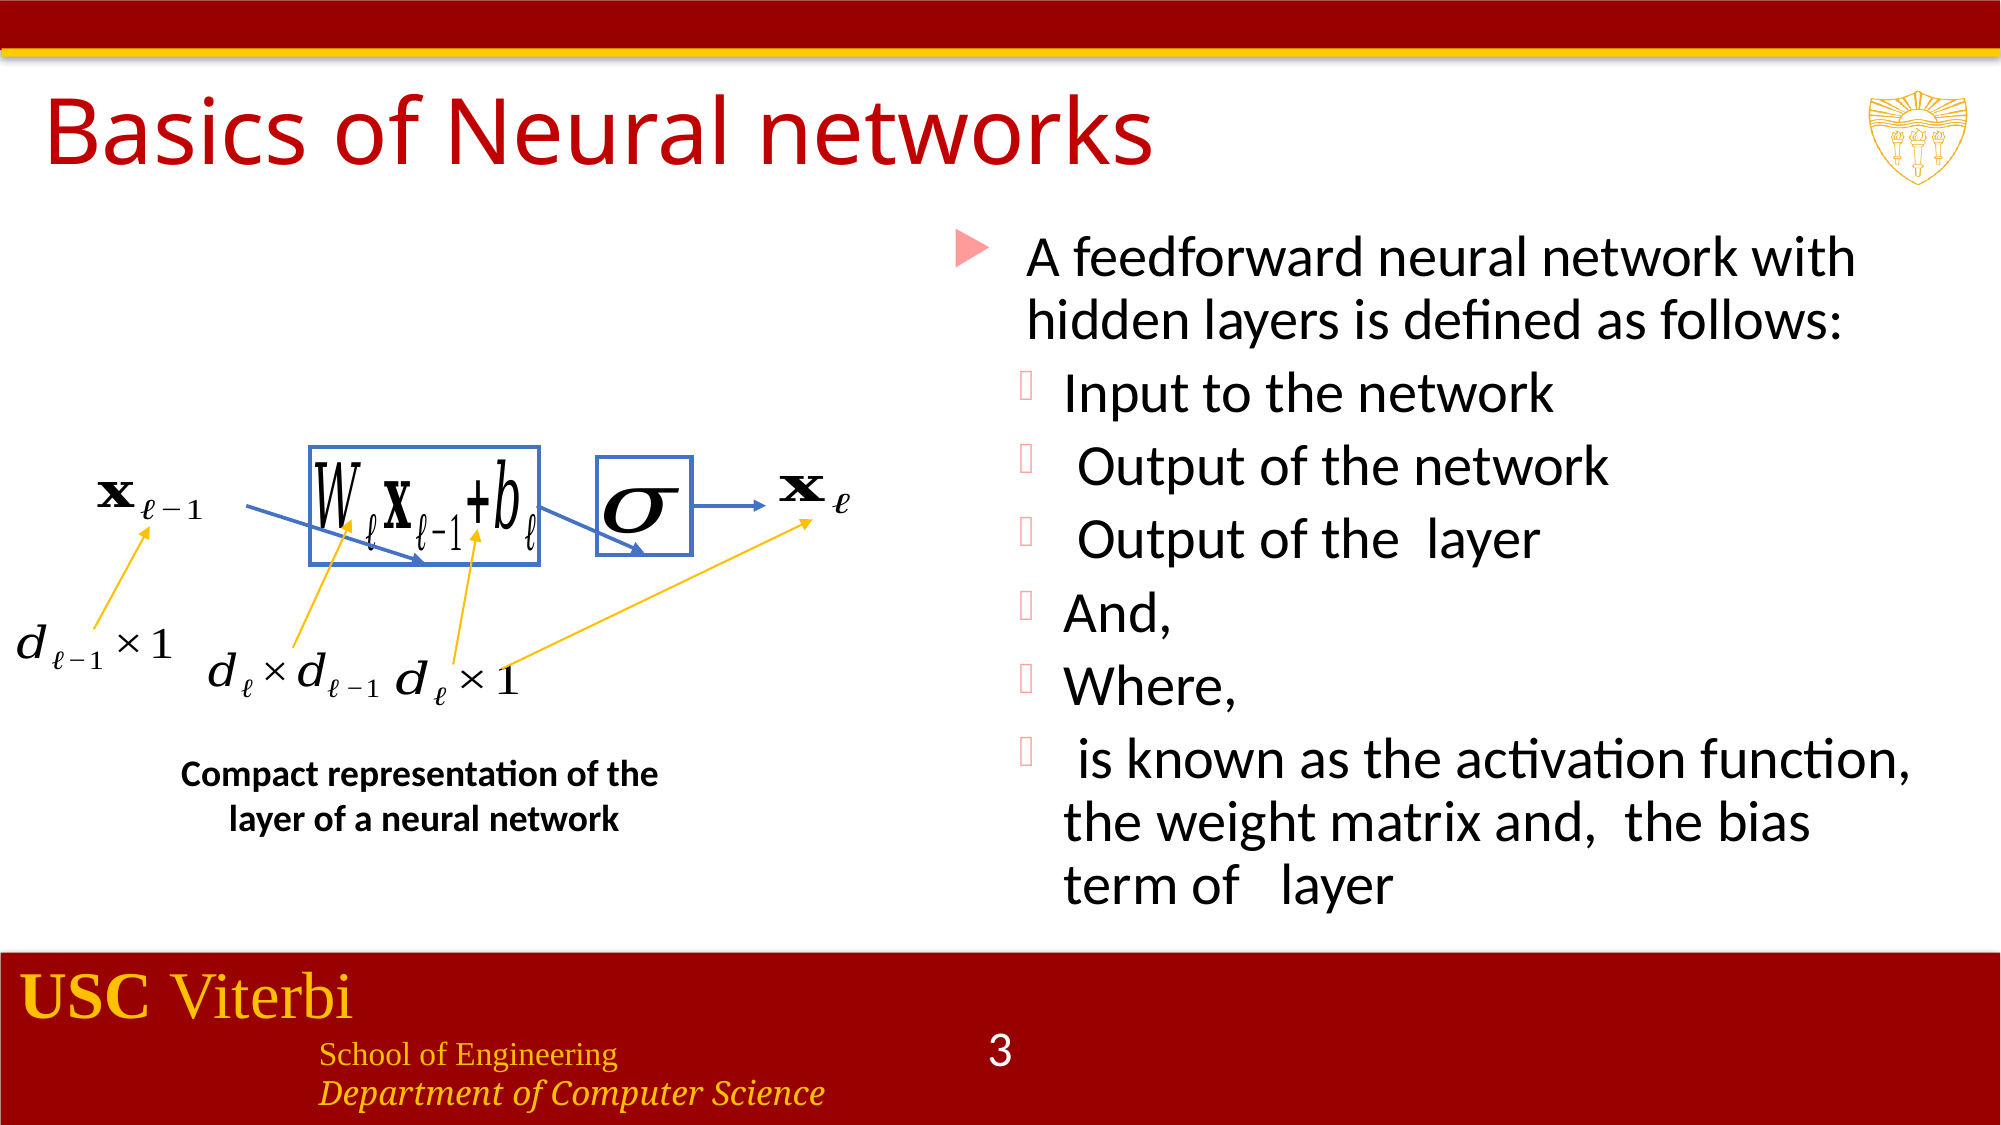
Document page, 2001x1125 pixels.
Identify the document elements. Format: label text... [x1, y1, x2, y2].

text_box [501, 519, 813, 669]
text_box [292, 519, 352, 648]
slide_number 3 [774, 1016, 1225, 1077]
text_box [453, 528, 478, 665]
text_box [93, 526, 150, 630]
title Basics of Neural networks [27, 70, 1819, 199]
picture [1836, 76, 2000, 199]
